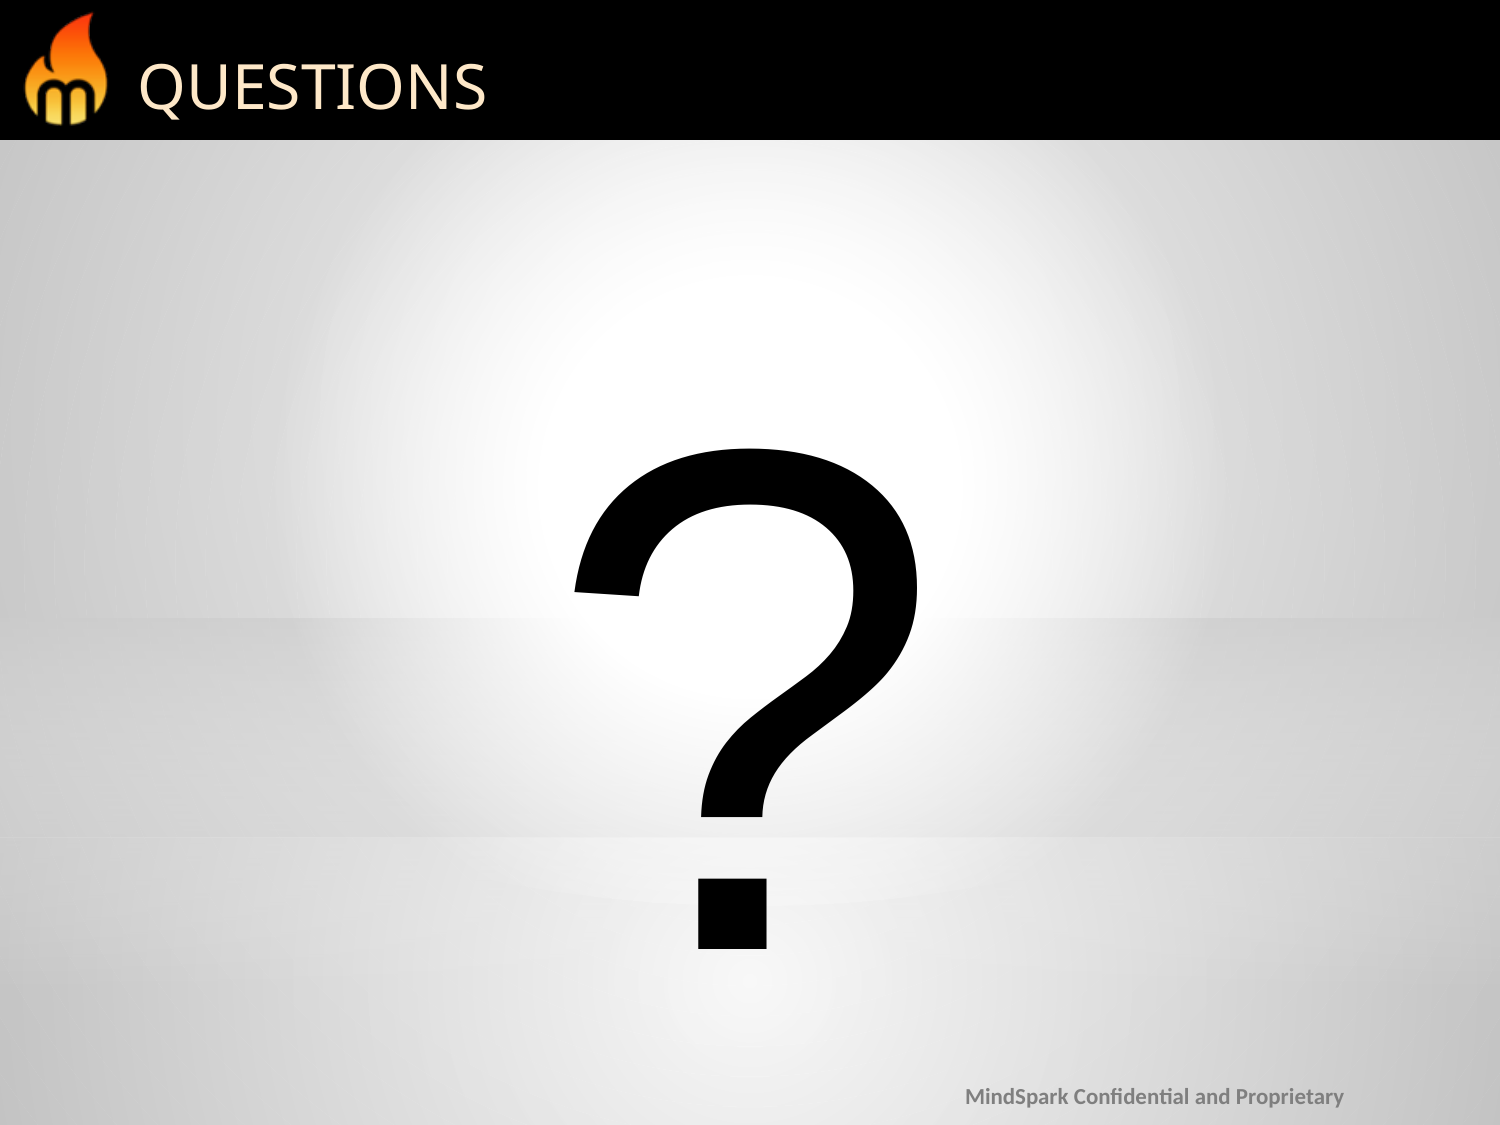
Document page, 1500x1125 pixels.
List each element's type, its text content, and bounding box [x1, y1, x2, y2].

picture [2, 2, 134, 129]
footer MindSpark Confidential and Proprietary [950, 1065, 1500, 1125]
text_box QUESTIONS [122, 39, 1475, 160]
text_box ? [72, 225, 1417, 1101]
